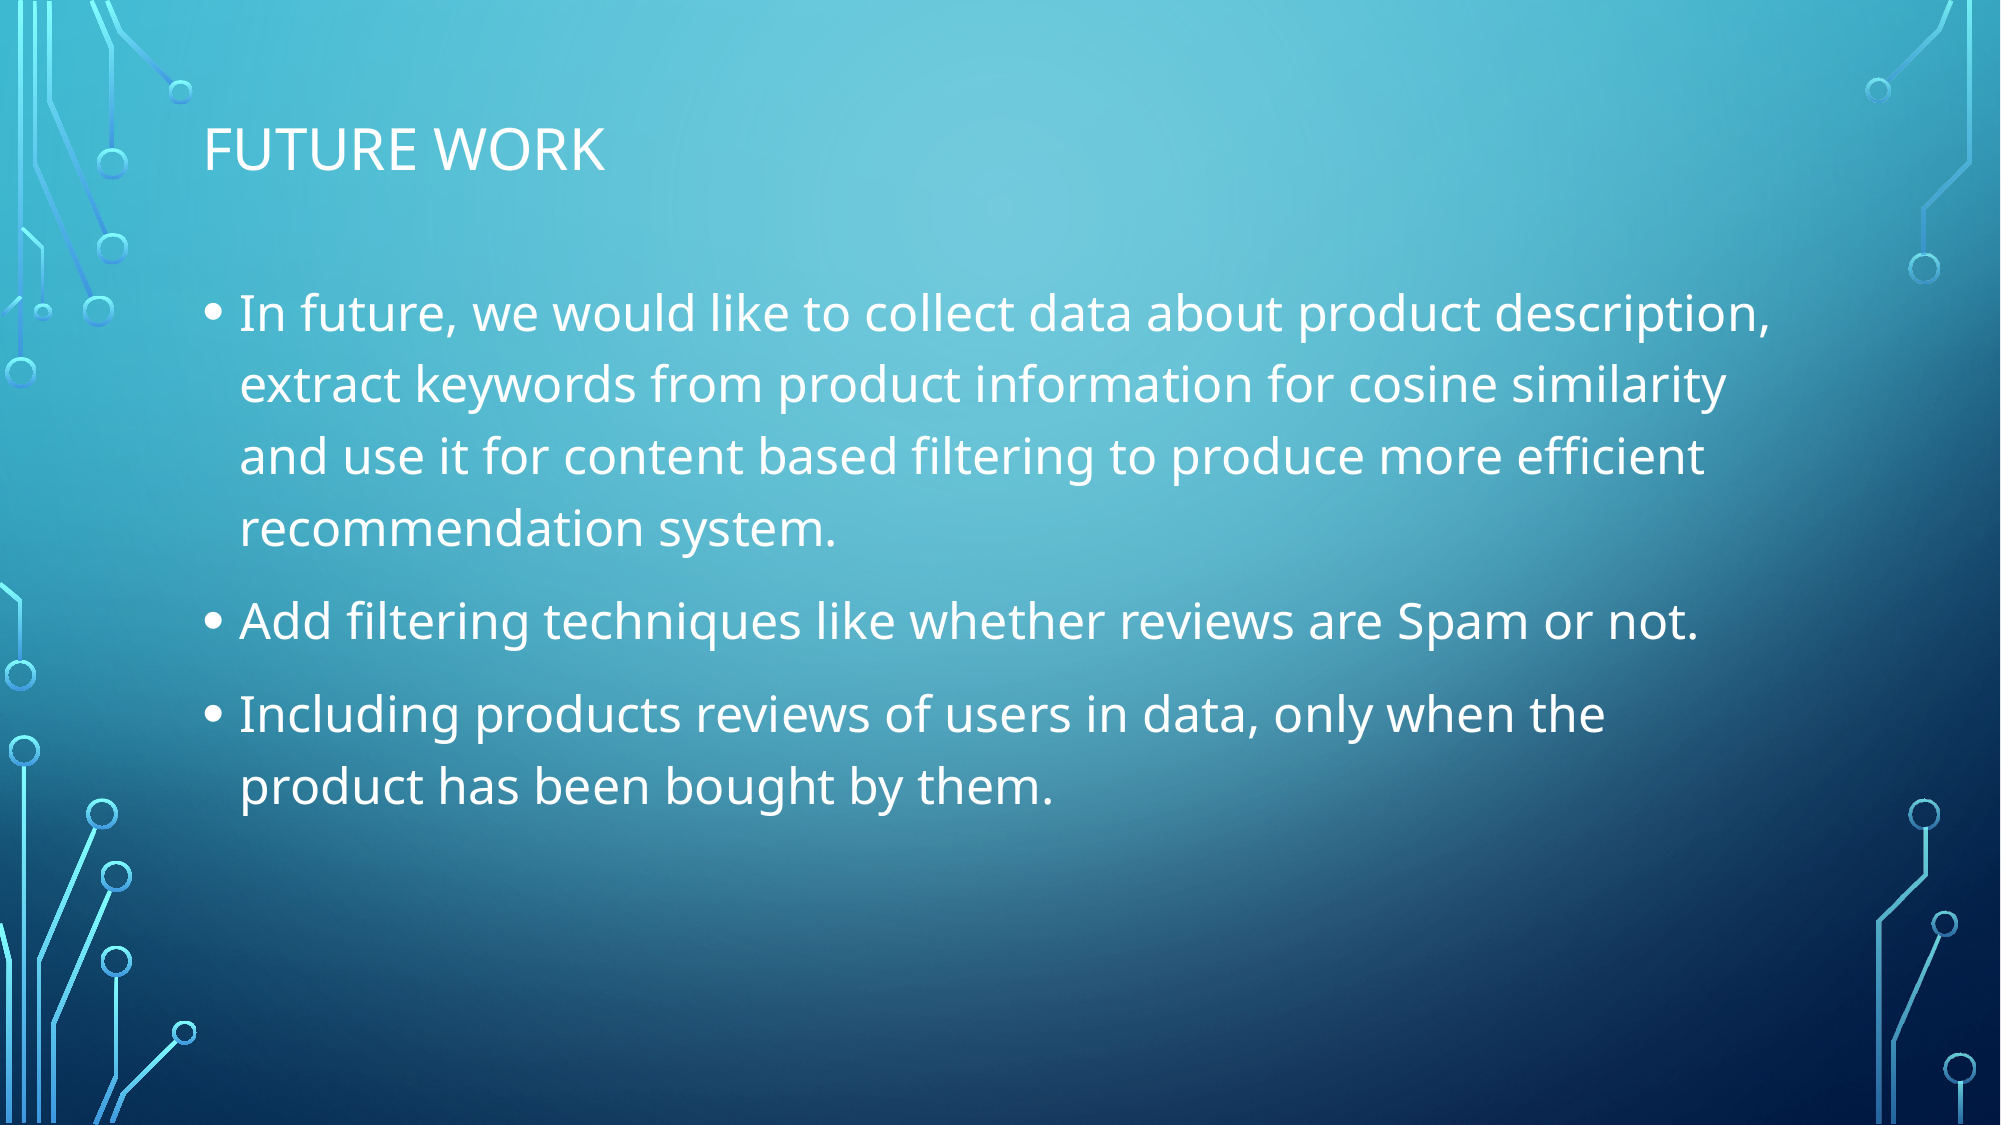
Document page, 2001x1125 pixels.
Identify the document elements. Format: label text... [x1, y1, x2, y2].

list In future, we would like to collect data about product description, extract keywords from product information for cosine similarity and use it for content based filtering to produce more efficient recommendation system. Add filtering techniques like whether reviews are Spam or not. Including products reviews of users in data, only when the product has been bought by them. [187, 261, 1813, 950]
title Future work [187, 101, 1813, 201]
